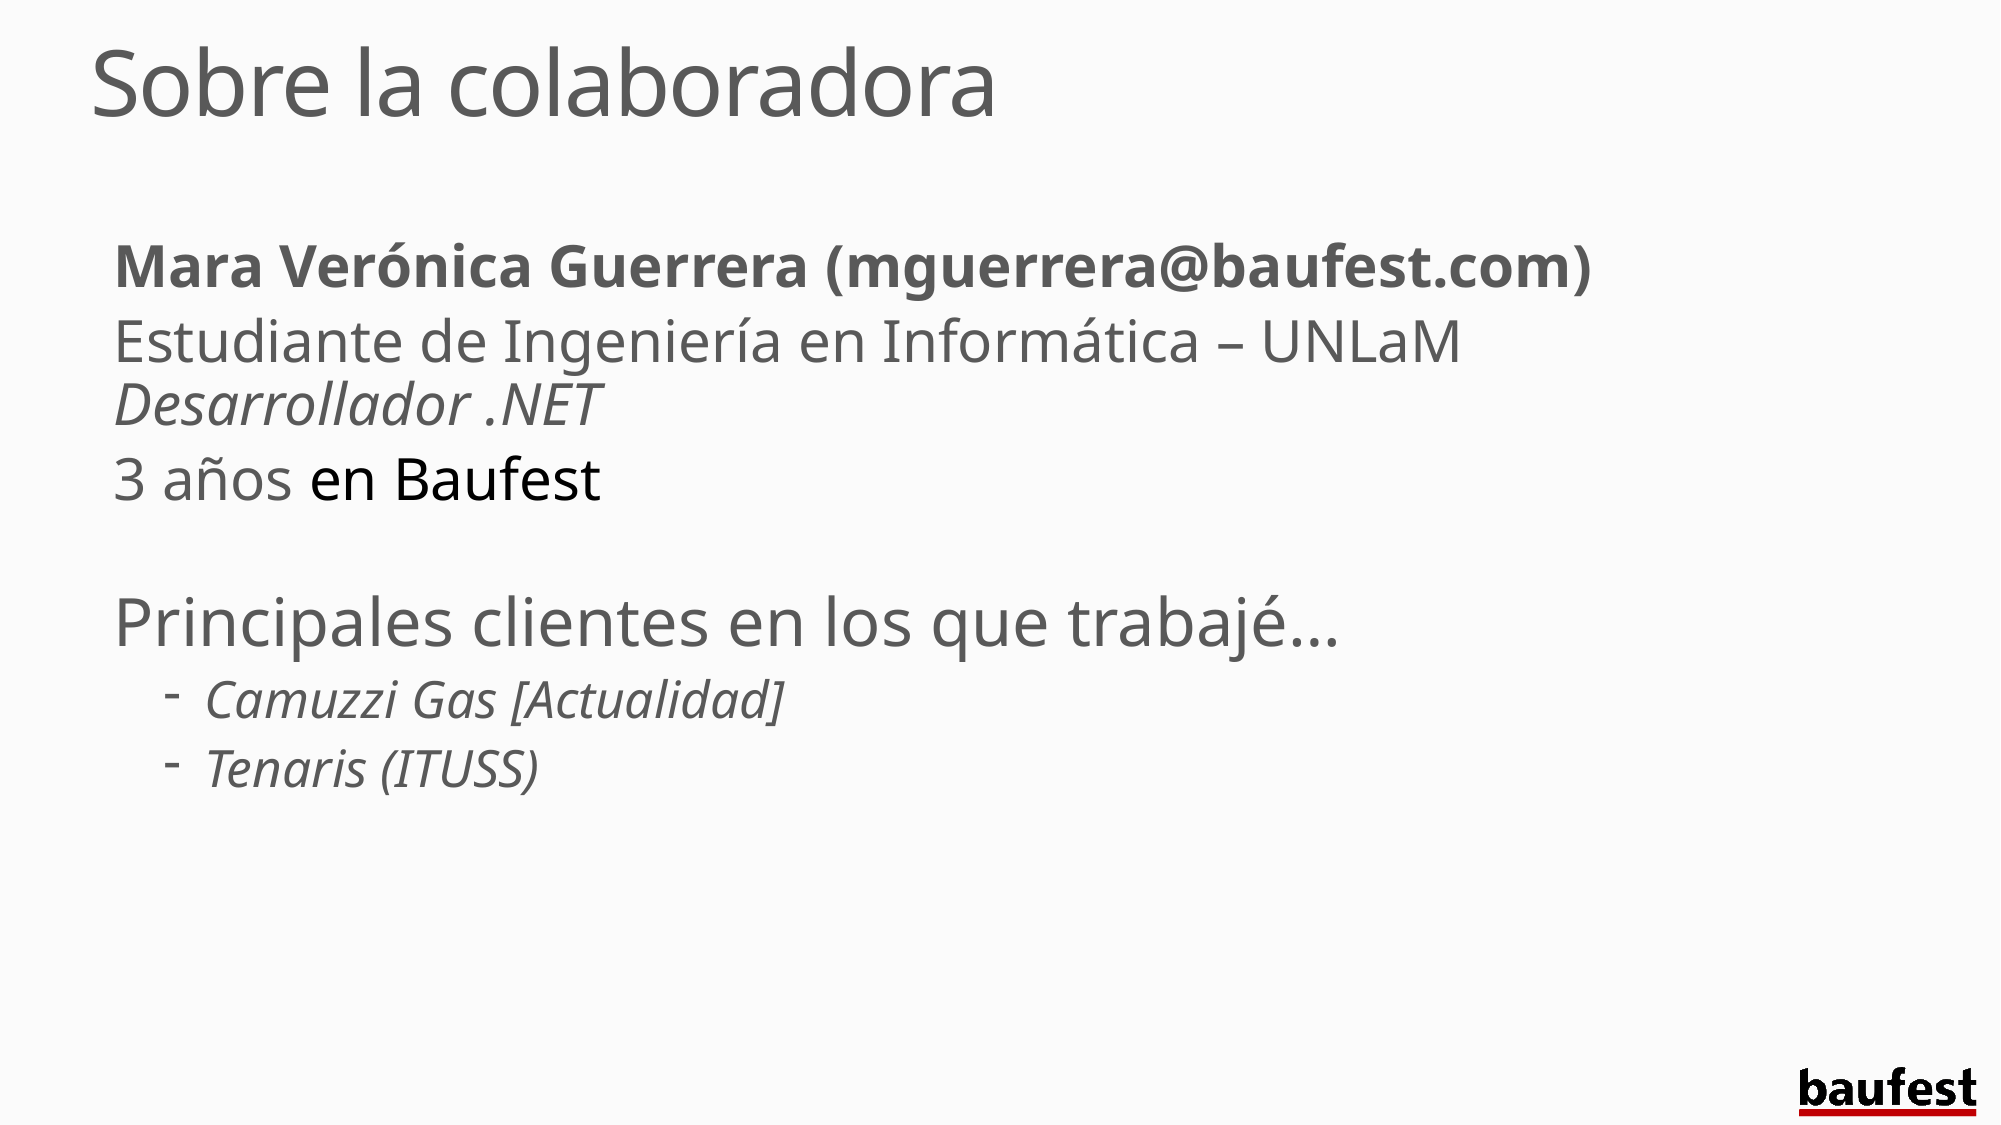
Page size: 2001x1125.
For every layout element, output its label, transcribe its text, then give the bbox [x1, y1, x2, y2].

picture [1799, 1066, 1977, 1117]
title Sobre la colaboradora [90, 37, 1920, 138]
list Mara Verónica Guerrera (mguerrera@baufest.com) Estudiante de Ingeniería en Informática – UNLaM Desarrollador .NET 3 años en Baufest Principales clientes en los que trabajé… Camuzzi Gas [Actualidad] Tenaris (ITUSS) [113, 237, 1827, 924]
